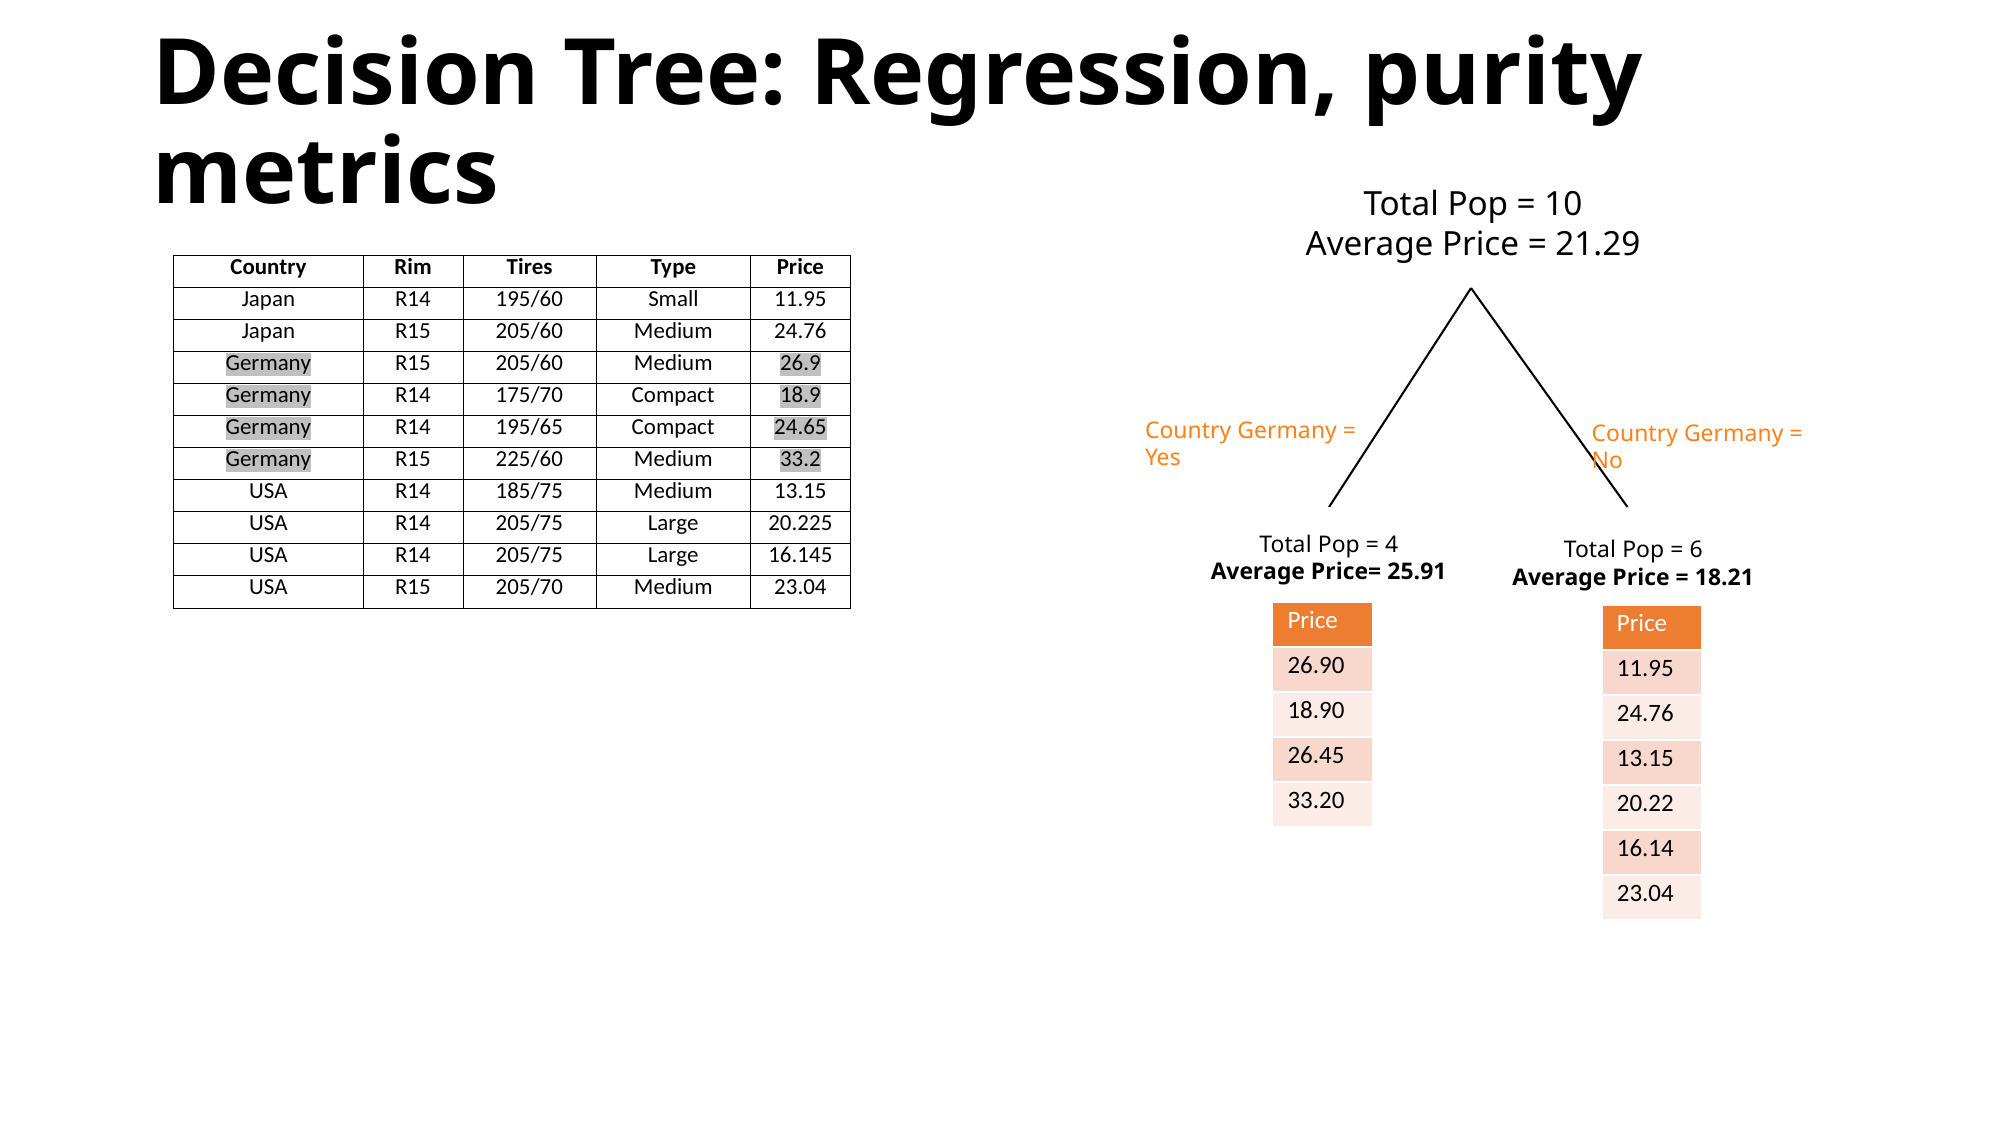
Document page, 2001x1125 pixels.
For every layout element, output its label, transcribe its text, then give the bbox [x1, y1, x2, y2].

table_cell R14 [364, 384, 463, 415]
title Decision Tree: Regression, purity metrics [137, 59, 1863, 188]
table_cell Medium [597, 320, 750, 351]
table_cell 23.04 [751, 576, 850, 608]
table_header Rim [364, 256, 463, 287]
table_header Price [1273, 603, 1372, 646]
table_cell 185/75 [464, 480, 596, 511]
table_cell 225/60 [464, 448, 596, 479]
table_cell 16.145 [751, 544, 850, 575]
table_cell 20.22 [1603, 786, 1701, 829]
table_header Country [174, 256, 363, 287]
table_cell Compact [597, 384, 750, 415]
table_cell 23.04 [1603, 876, 1701, 919]
table_cell Small [597, 288, 750, 319]
table_header Tires [464, 256, 596, 287]
table_cell 16.14 [1603, 831, 1701, 874]
table_cell 33.20 [1273, 783, 1372, 826]
table_cell USA [174, 544, 363, 575]
table_cell 20.225 [751, 512, 850, 543]
table_cell Large [597, 544, 750, 575]
table_cell 205/75 [464, 544, 596, 575]
table_cell USA [174, 576, 363, 608]
table_cell R14 [364, 480, 463, 511]
text_box Country Germany = Yes [1130, 407, 1328, 478]
table_header Price [1603, 606, 1701, 649]
table_cell Medium [597, 352, 750, 383]
table_cell Germany [174, 352, 363, 383]
table_cell Germany [174, 384, 363, 415]
table_cell 175/70 [464, 384, 596, 415]
table_cell Japan [174, 320, 363, 351]
table_cell 26.45 [1273, 738, 1372, 781]
table_cell 205/60 [464, 352, 596, 383]
table_cell R15 [364, 448, 463, 479]
table_cell 195/65 [464, 416, 596, 447]
table_cell R14 [364, 416, 463, 447]
table_cell Medium [597, 448, 750, 479]
table_cell R14 [364, 544, 463, 575]
table_cell 195/60 [464, 288, 596, 319]
table_cell USA [174, 480, 363, 511]
table_cell Compact [597, 416, 750, 447]
table_cell 11.95 [751, 288, 850, 319]
table_cell 26.9 [751, 352, 850, 383]
table_header Price [751, 256, 850, 287]
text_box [1471, 288, 1628, 508]
table_cell 33.2 [751, 448, 850, 479]
text_box Total Pop = 6 Average Price = 18.21 [1493, 515, 1774, 609]
table_cell 24.76 [751, 320, 850, 351]
table_cell Germany [174, 416, 363, 447]
table_cell Large [597, 512, 750, 543]
text_box Total Pop = 10 Average Price = 21.29 [1249, 164, 1697, 281]
table_cell 24.65 [751, 416, 850, 447]
table_cell Medium [597, 480, 750, 511]
table_cell R15 [364, 320, 463, 351]
table_cell 18.90 [1273, 693, 1372, 736]
table_cell 26.90 [1273, 648, 1372, 691]
table_cell Japan [174, 288, 363, 319]
table_cell 205/75 [464, 512, 596, 543]
text_box Total Pop = 4 Average Price= 25.91 [1186, 507, 1472, 635]
table_cell 24.76 [1603, 696, 1701, 739]
table_cell R15 [364, 576, 463, 608]
table_cell 205/70 [464, 576, 596, 608]
table_cell 205/60 [464, 320, 596, 351]
table_cell USA [174, 512, 363, 543]
table_cell 13.15 [751, 480, 850, 511]
table_cell 11.95 [1603, 651, 1701, 694]
table_cell R15 [364, 352, 463, 383]
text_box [1328, 288, 1471, 508]
text_box Country Germany = No [1628, 411, 1848, 481]
table_cell Medium [597, 576, 750, 608]
table_header Type [597, 256, 750, 287]
table_cell 13.15 [1603, 741, 1701, 784]
table_cell R14 [364, 288, 463, 319]
table_cell 18.9 [751, 384, 850, 415]
table_cell R14 [364, 512, 463, 543]
table_cell Germany [174, 448, 363, 479]
